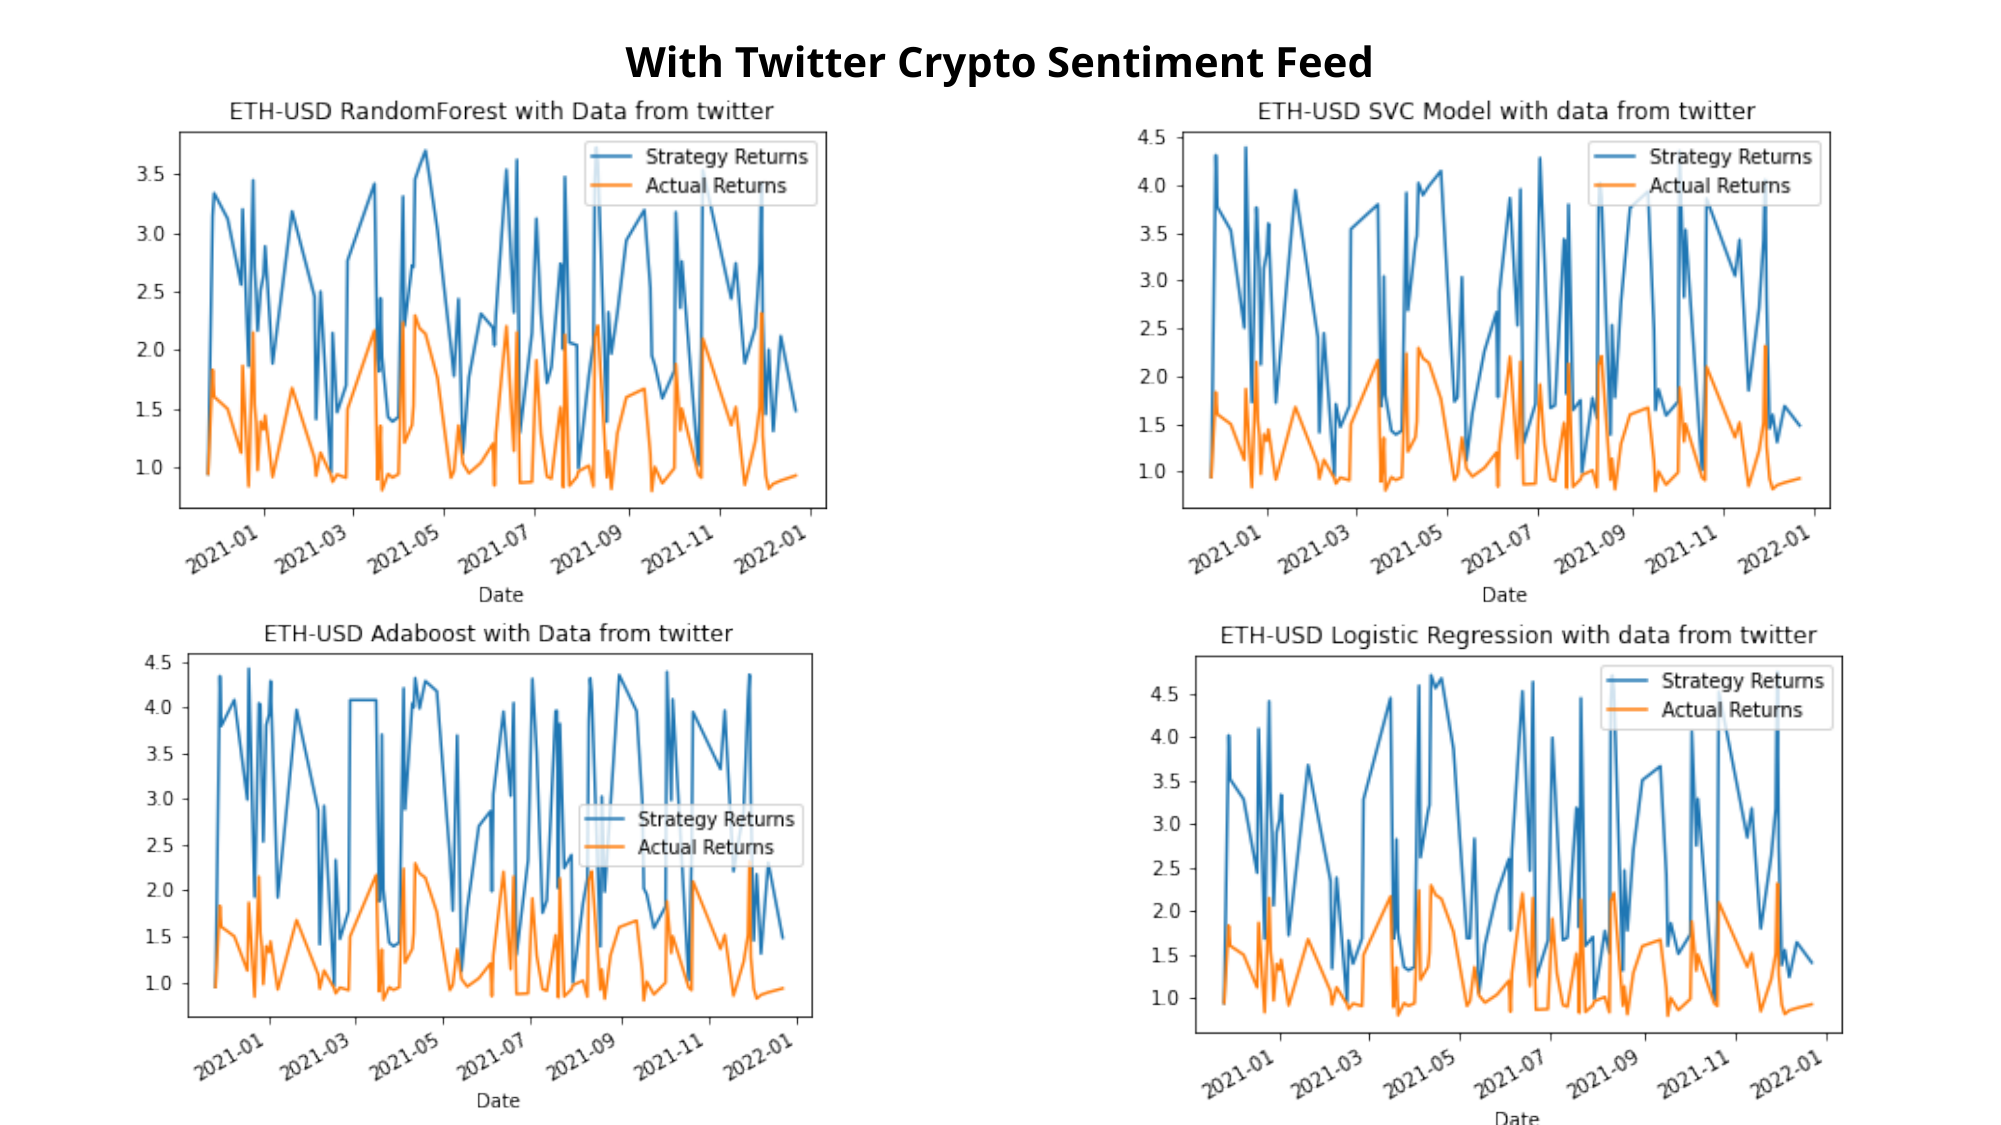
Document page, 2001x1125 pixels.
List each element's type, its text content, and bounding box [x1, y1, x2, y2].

picture [1078, 63, 1925, 1125]
text_box With Twitter Crypto Sentiment Feed [249, 24, 1750, 104]
picture [75, 63, 909, 1125]
